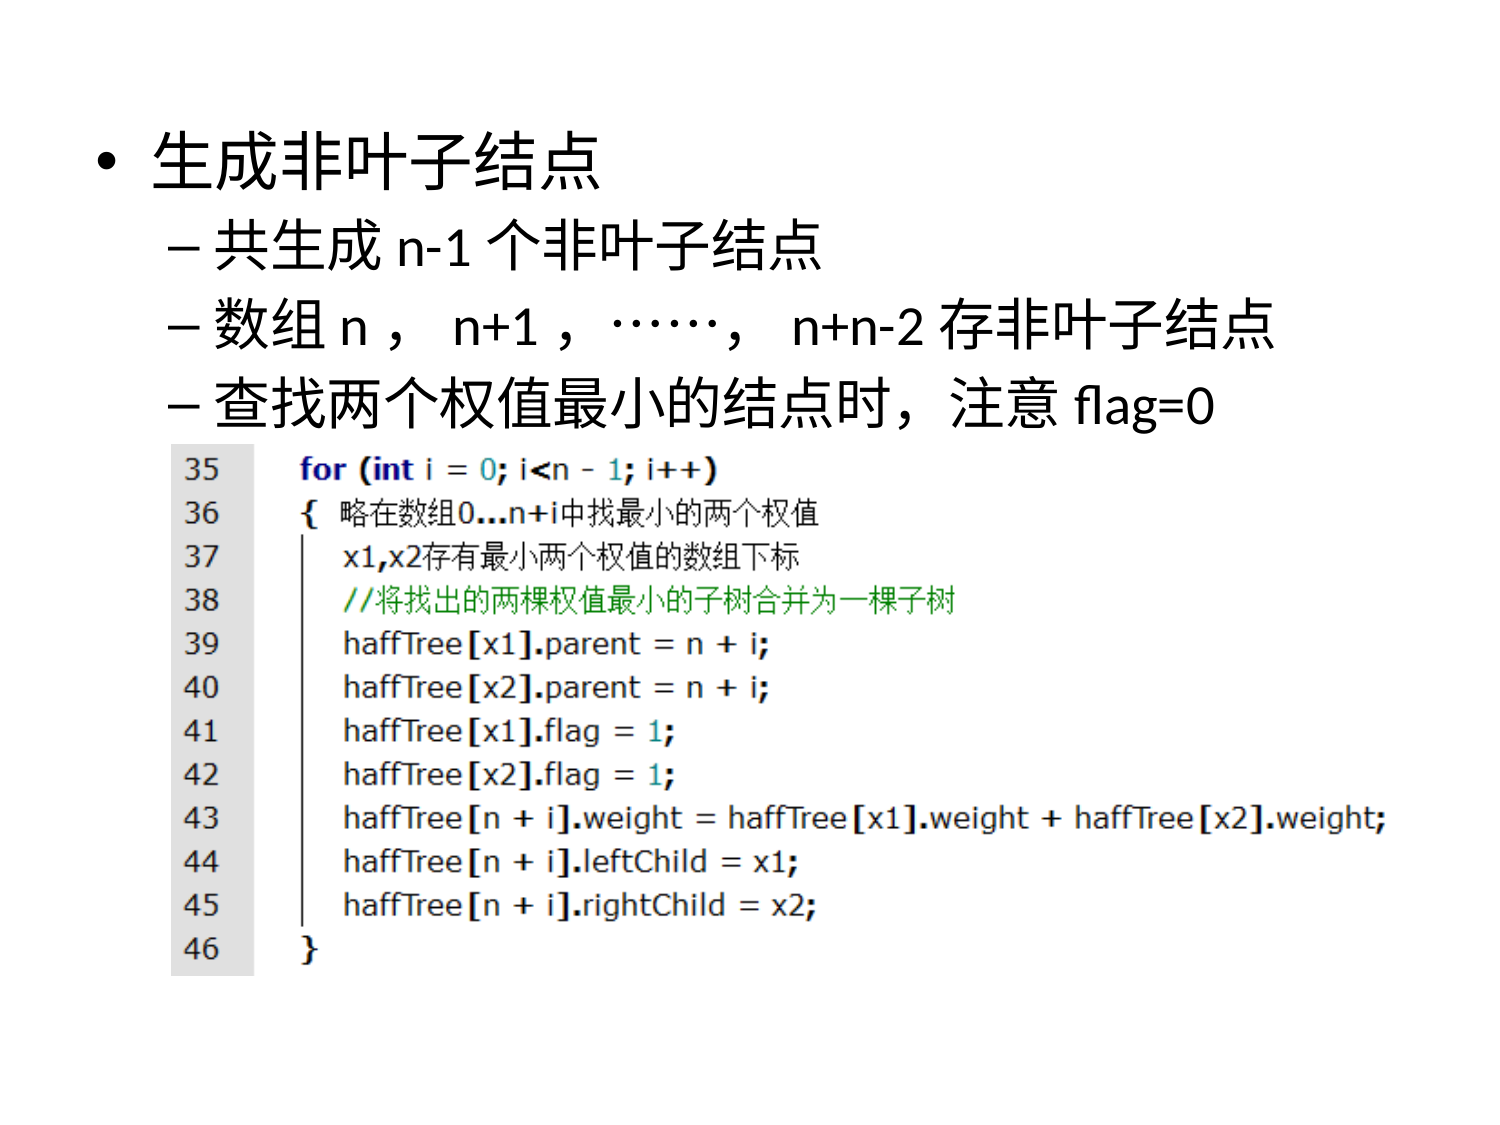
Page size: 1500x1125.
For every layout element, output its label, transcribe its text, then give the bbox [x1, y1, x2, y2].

list 生成非叶子结点 共生成n-1个非叶子结点 数组n，n+1，……，n+n-2存非叶子结点 查找两个权值最小的结点时，注意flag=0 [80, 113, 1431, 445]
picture [170, 444, 1403, 977]
